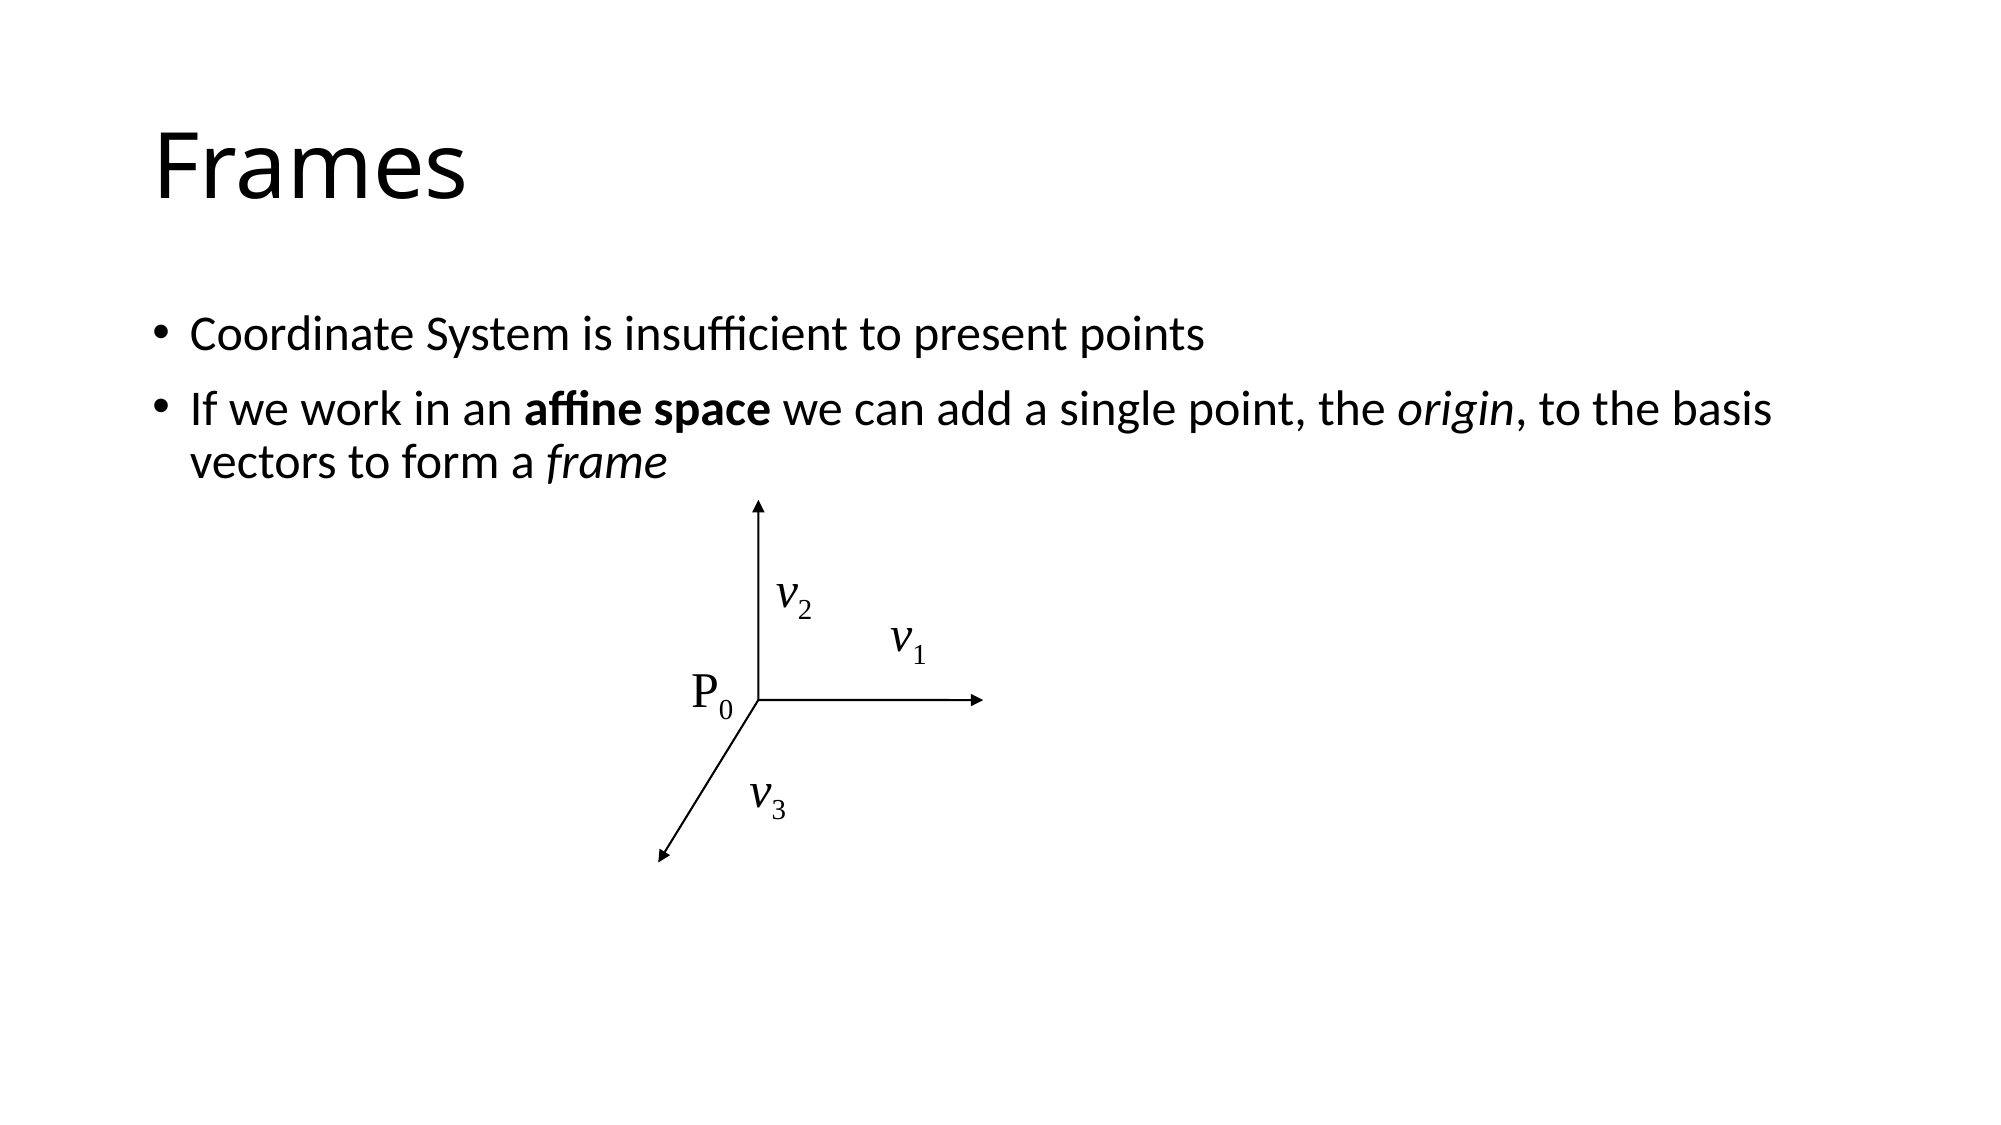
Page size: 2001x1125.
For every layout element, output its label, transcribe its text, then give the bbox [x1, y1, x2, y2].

title Frames [137, 59, 1863, 278]
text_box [658, 499, 984, 863]
list Coordinate System is insufficient to present points If we work in an affine space we can add a single point, the origin, to the basis vectors to form a frame [137, 299, 1863, 1014]
